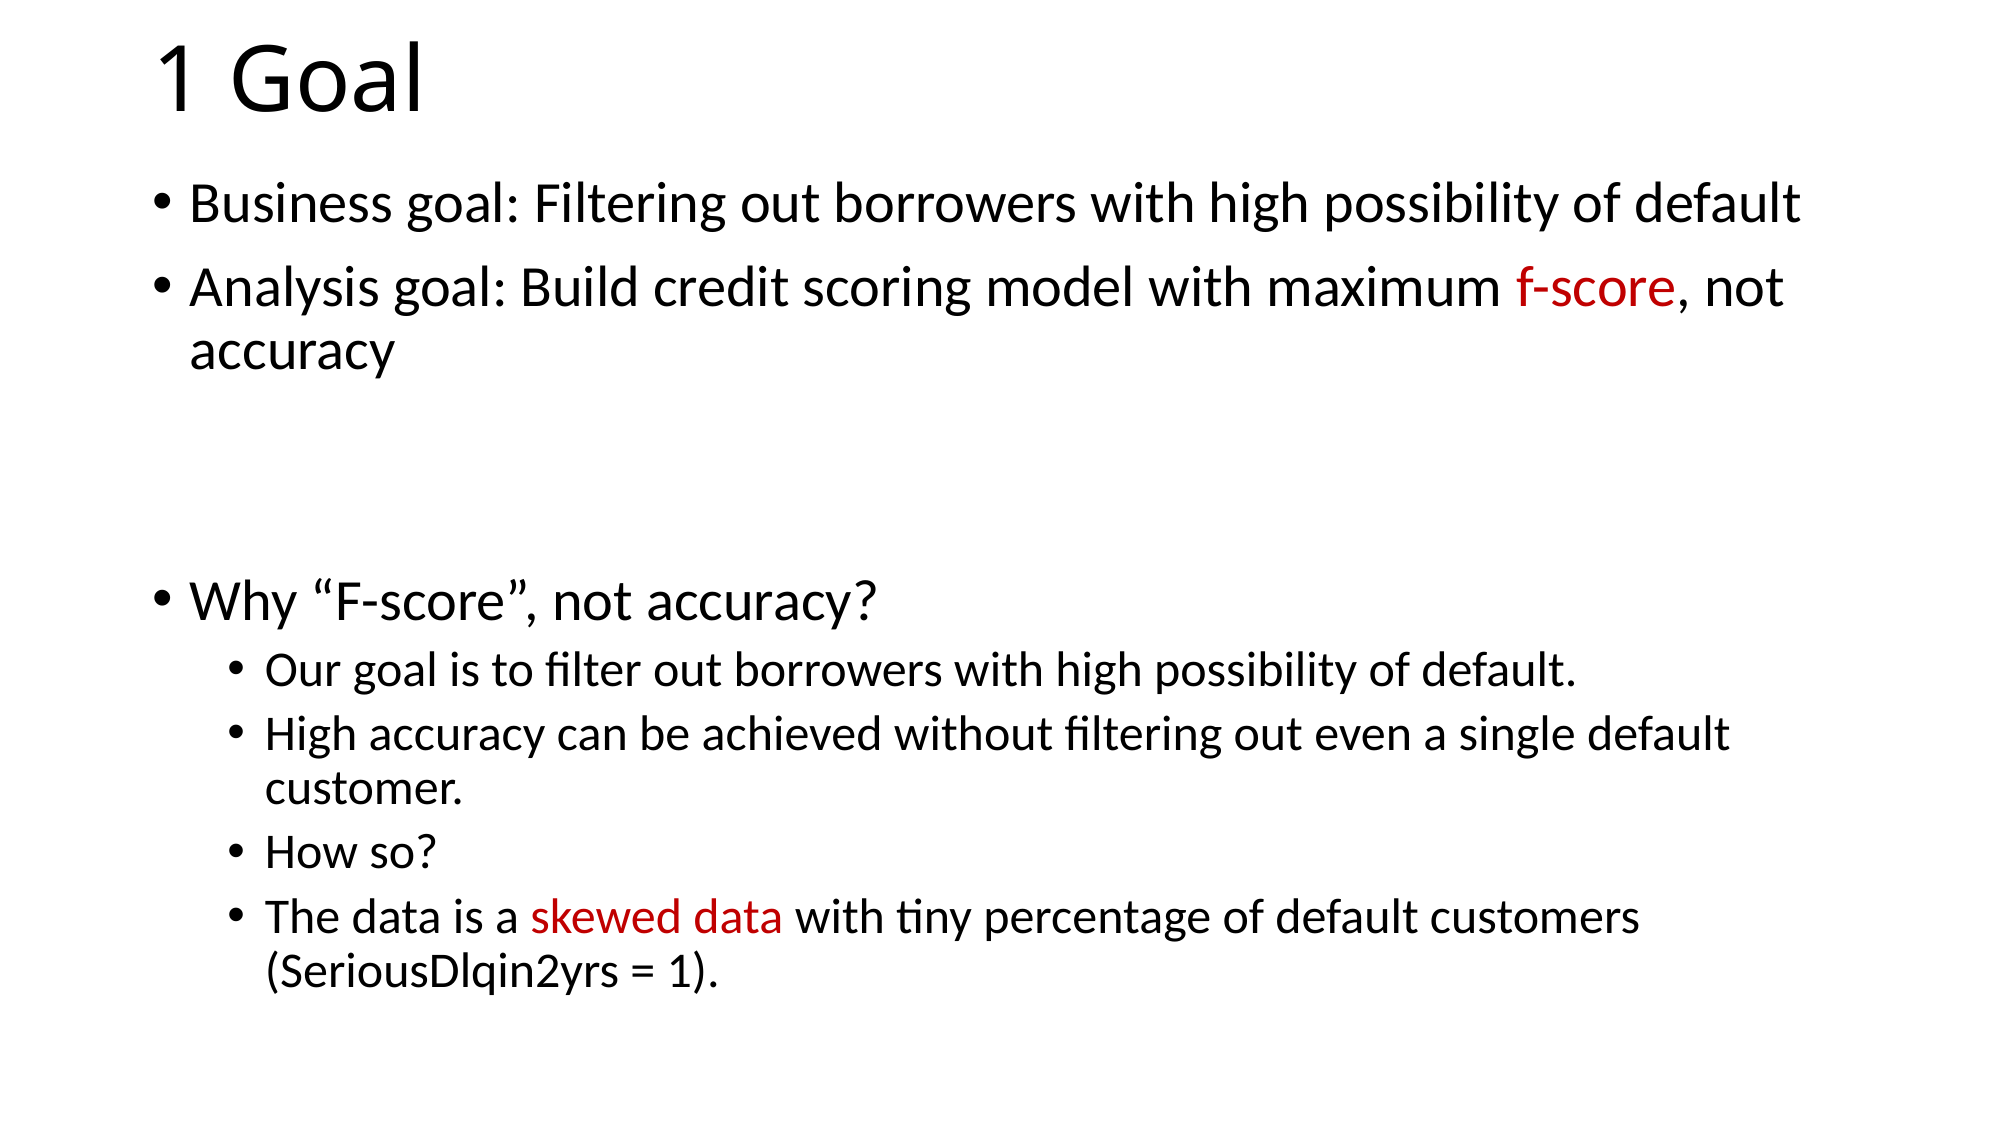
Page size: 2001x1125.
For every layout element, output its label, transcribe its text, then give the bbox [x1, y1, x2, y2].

list Business goal: Filtering out borrowers with high possibility of default Analysis goal: Build credit scoring model with maximum f-score, not accuracy Why “F-score”, not accuracy? Our goal is to filter out borrowers with high possibility of default. High accuracy can be achieved without filtering out even a single default customer. How so? The data is a skewed data with tiny percentage of default customers (SeriousDlqin2yrs = 1). [137, 164, 1863, 1029]
title 1 Goal [137, 20, 1863, 144]
